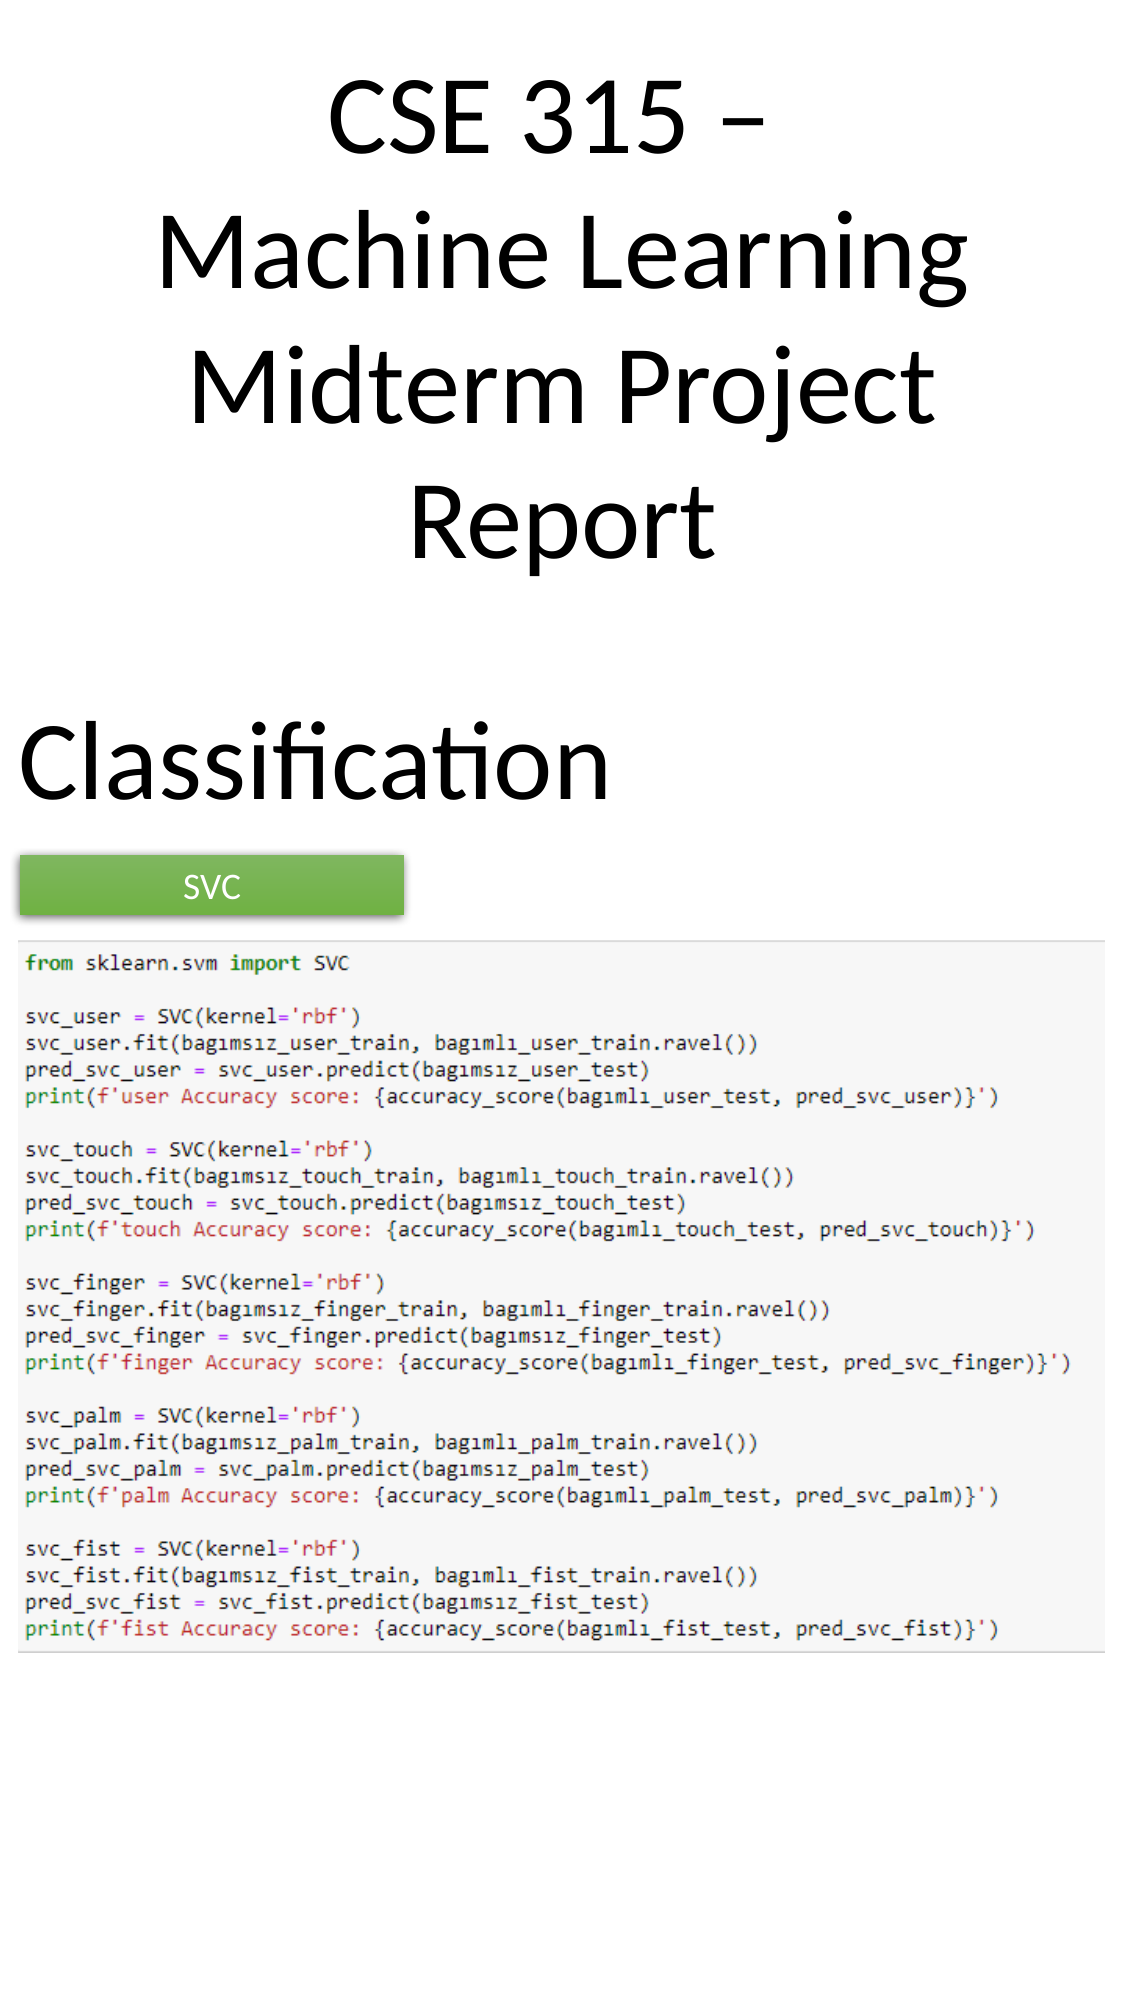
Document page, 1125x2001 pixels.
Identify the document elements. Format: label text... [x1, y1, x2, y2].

picture [18, 939, 1105, 1653]
text_box Classification [3, 679, 628, 830]
text_box CSE 315 – Machine Learning Midterm Project Report [139, 33, 986, 589]
text_box SVC [20, 855, 404, 915]
